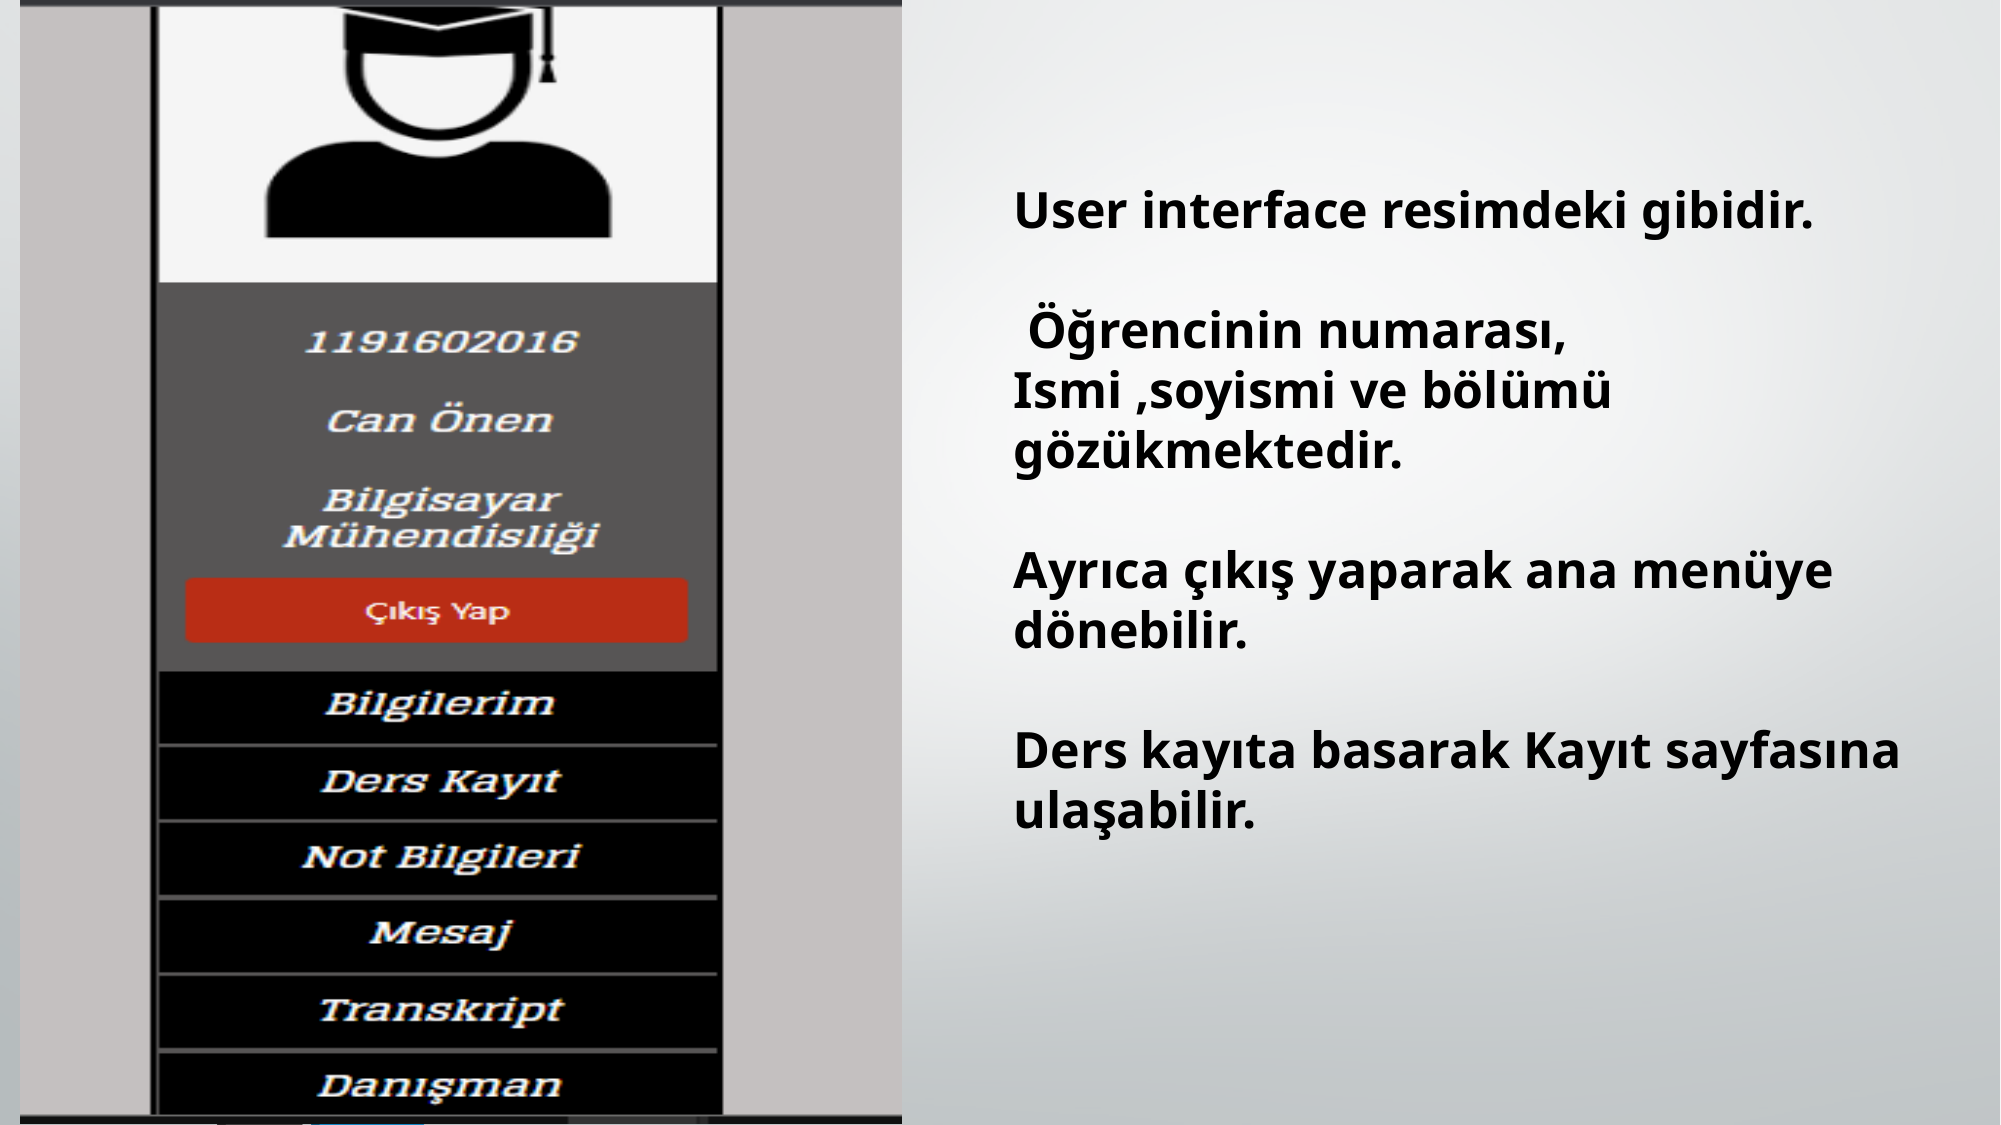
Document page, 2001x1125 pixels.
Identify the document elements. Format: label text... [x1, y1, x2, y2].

picture [20, 0, 902, 1125]
text_box User interface resimdeki gibidir. Öğrencinin numarası, Ismi ,soyismi ve bölümü gözükmektedir. Ayrıca çıkış yaparak ana menüye dönebilir. Ders kayıta basarak Kayıt sayfasına ulaşabilir. [999, 171, 1924, 847]
